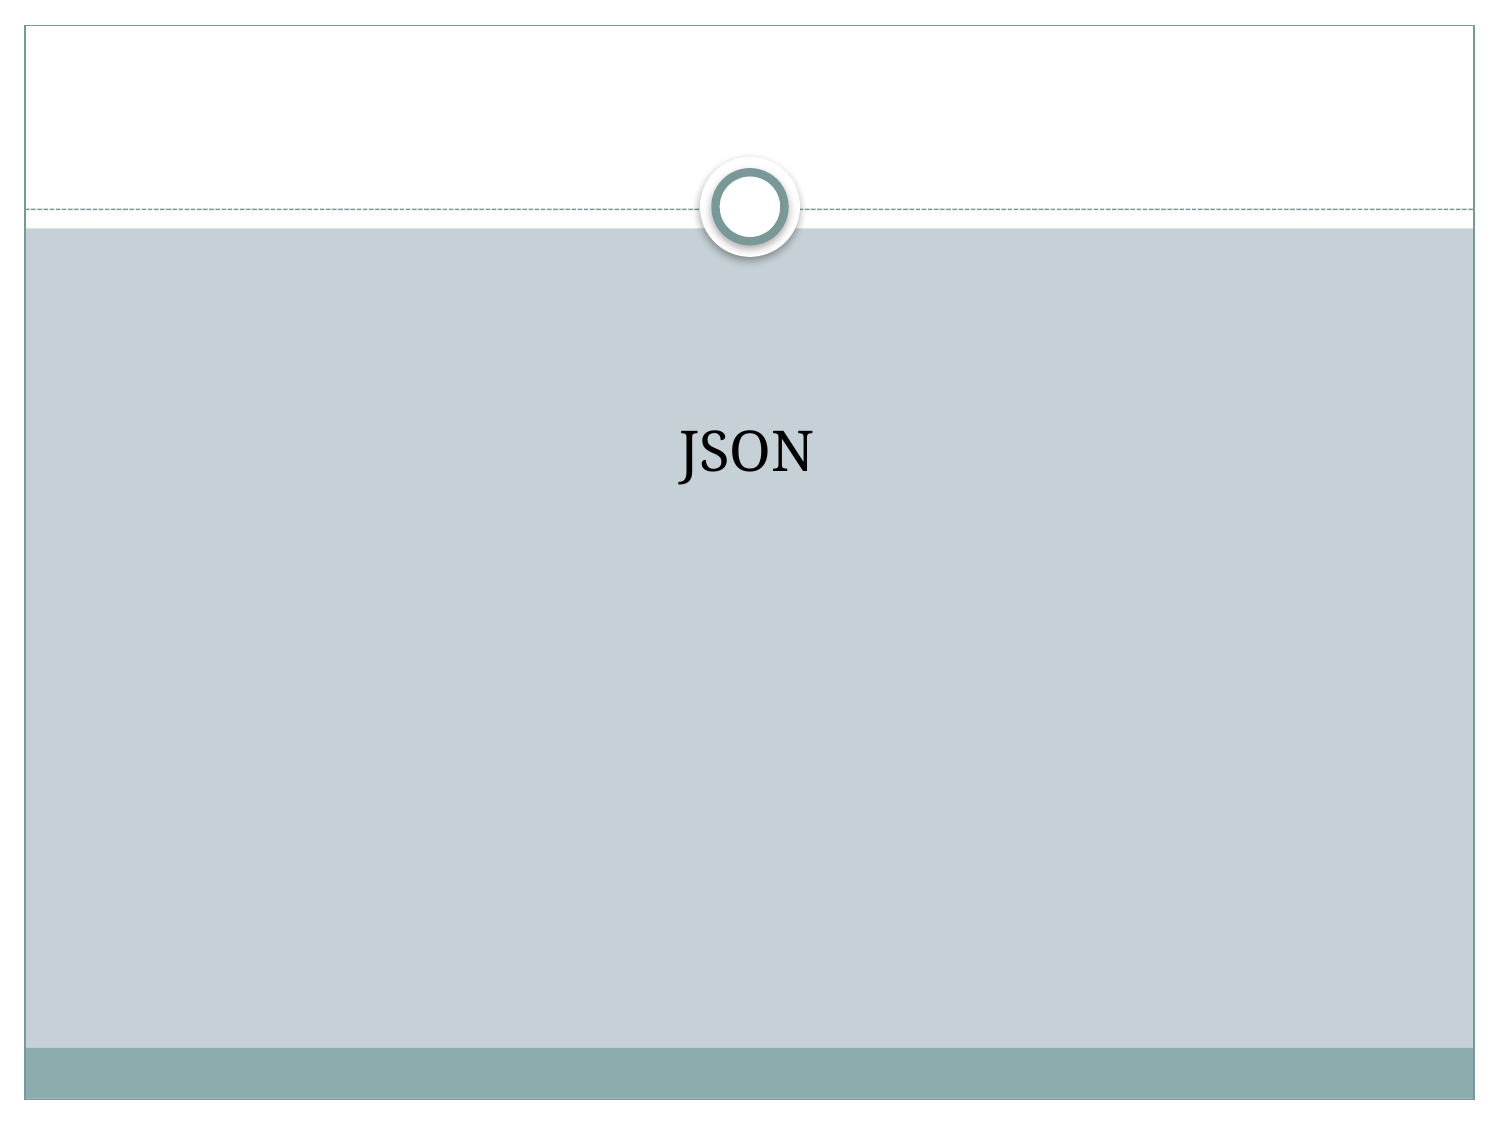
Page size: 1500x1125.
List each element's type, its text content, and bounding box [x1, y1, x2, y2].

list JSON [49, 250, 1445, 1001]
